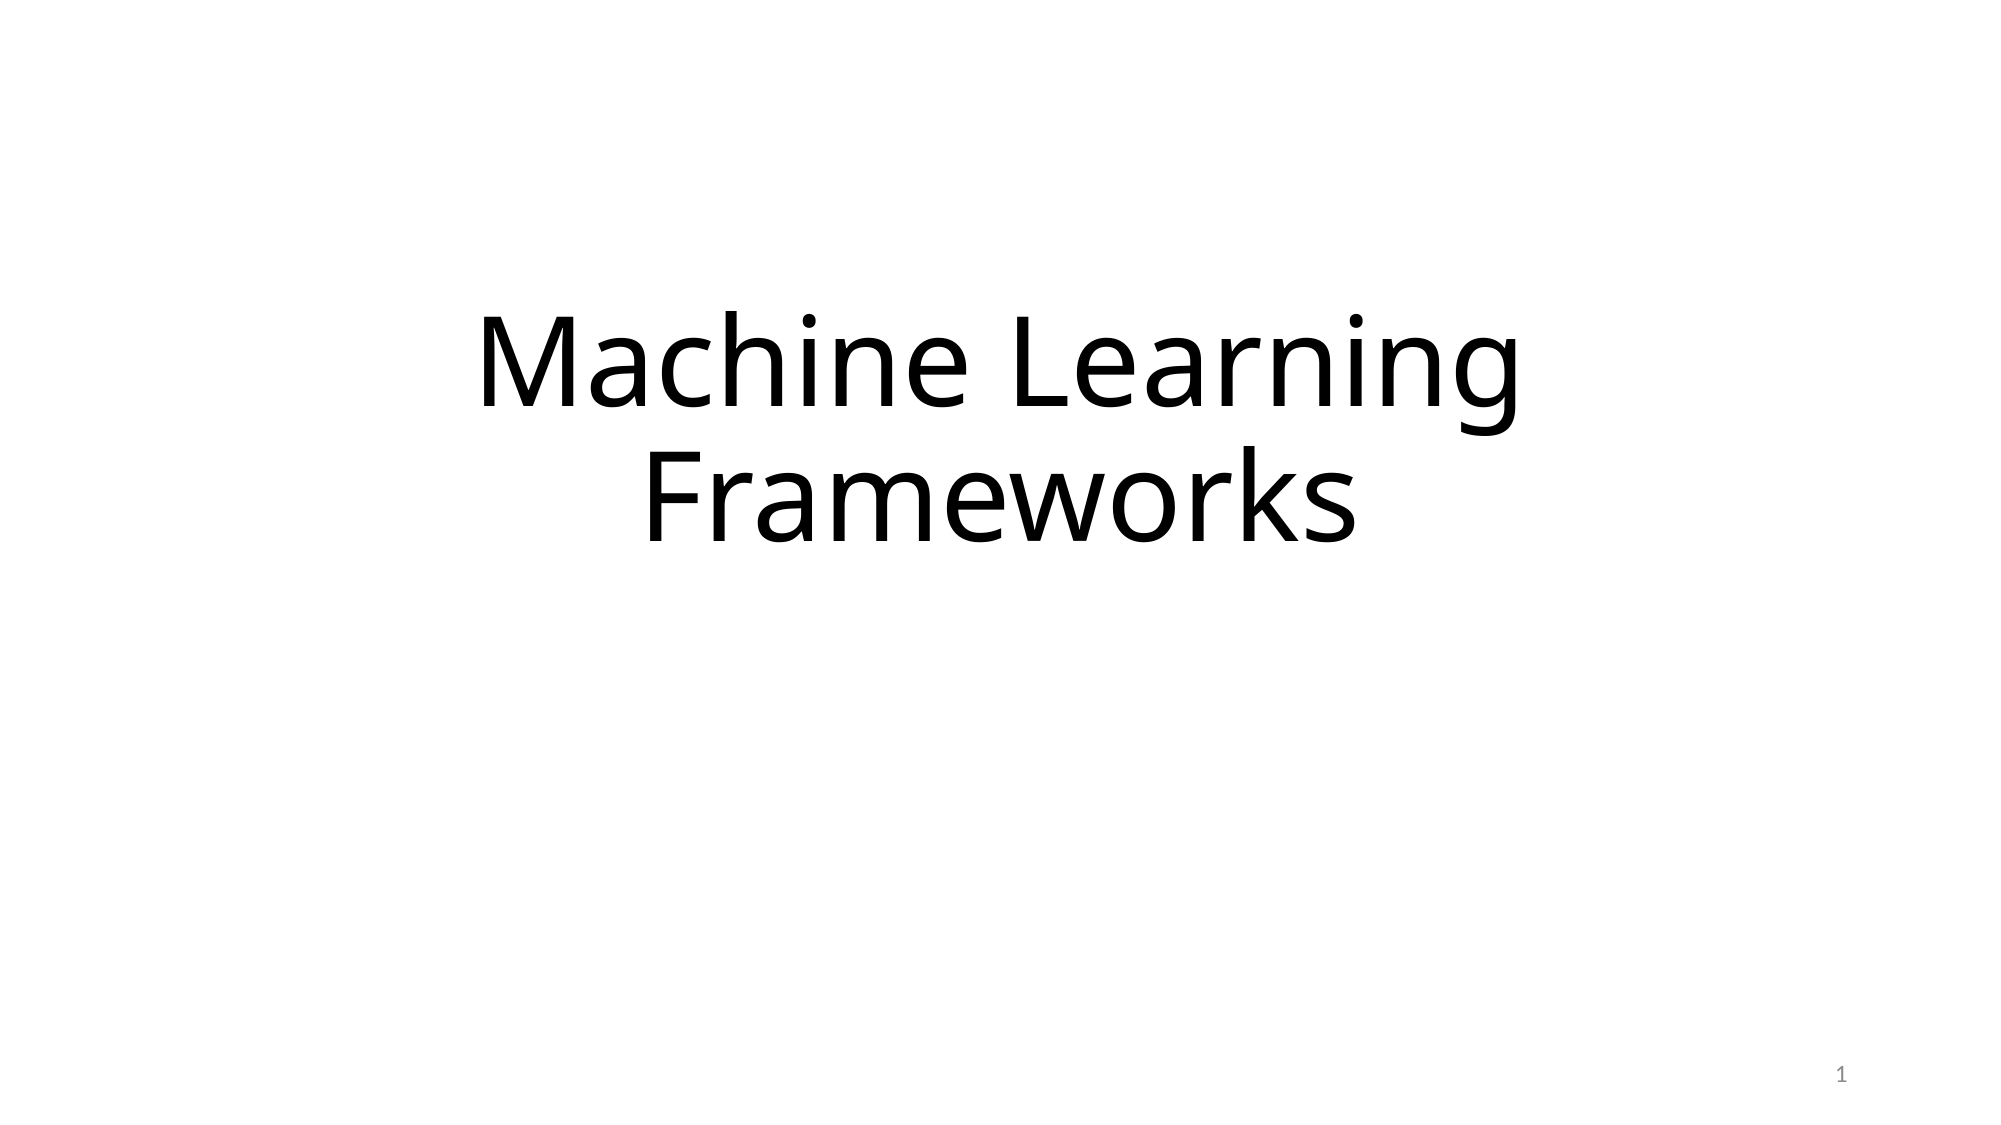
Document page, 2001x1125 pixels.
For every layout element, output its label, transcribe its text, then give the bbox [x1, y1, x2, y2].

title Machine Learning Frameworks [249, 184, 1750, 576]
slide_number 1 [1412, 1042, 1863, 1103]
